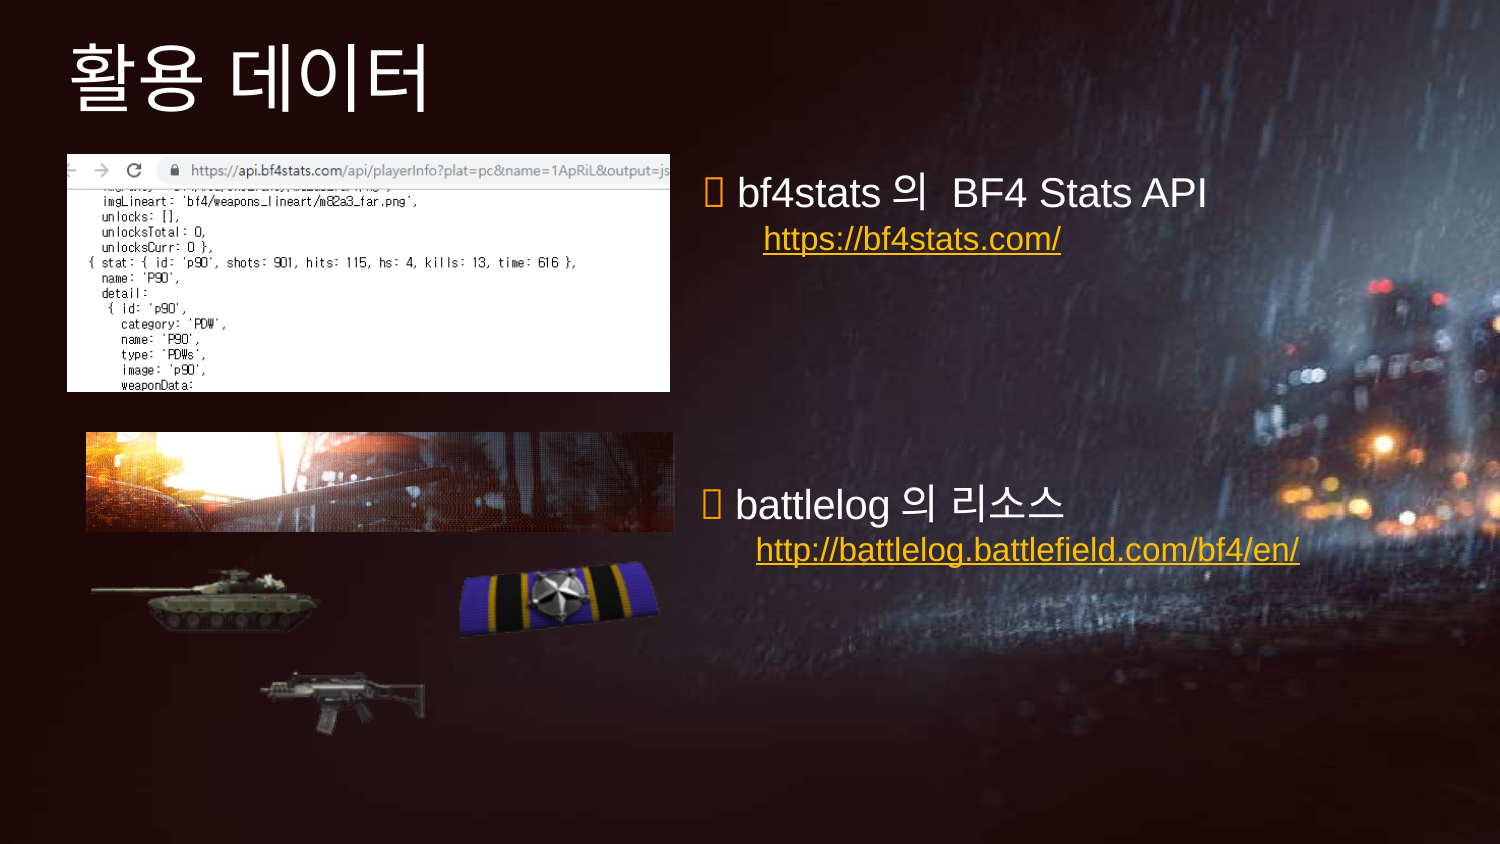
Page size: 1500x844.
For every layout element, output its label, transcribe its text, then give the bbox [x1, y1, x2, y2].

list  bf4stats의 BF4 Stats API https://bf4stats.com/  battlelog의 리소스 http://battlelog.battlefield.com/bf4/en/ [204, 163, 1418, 641]
title 활용 데이터 [66, 29, 916, 173]
picture [0, 0, 1500, 844]
